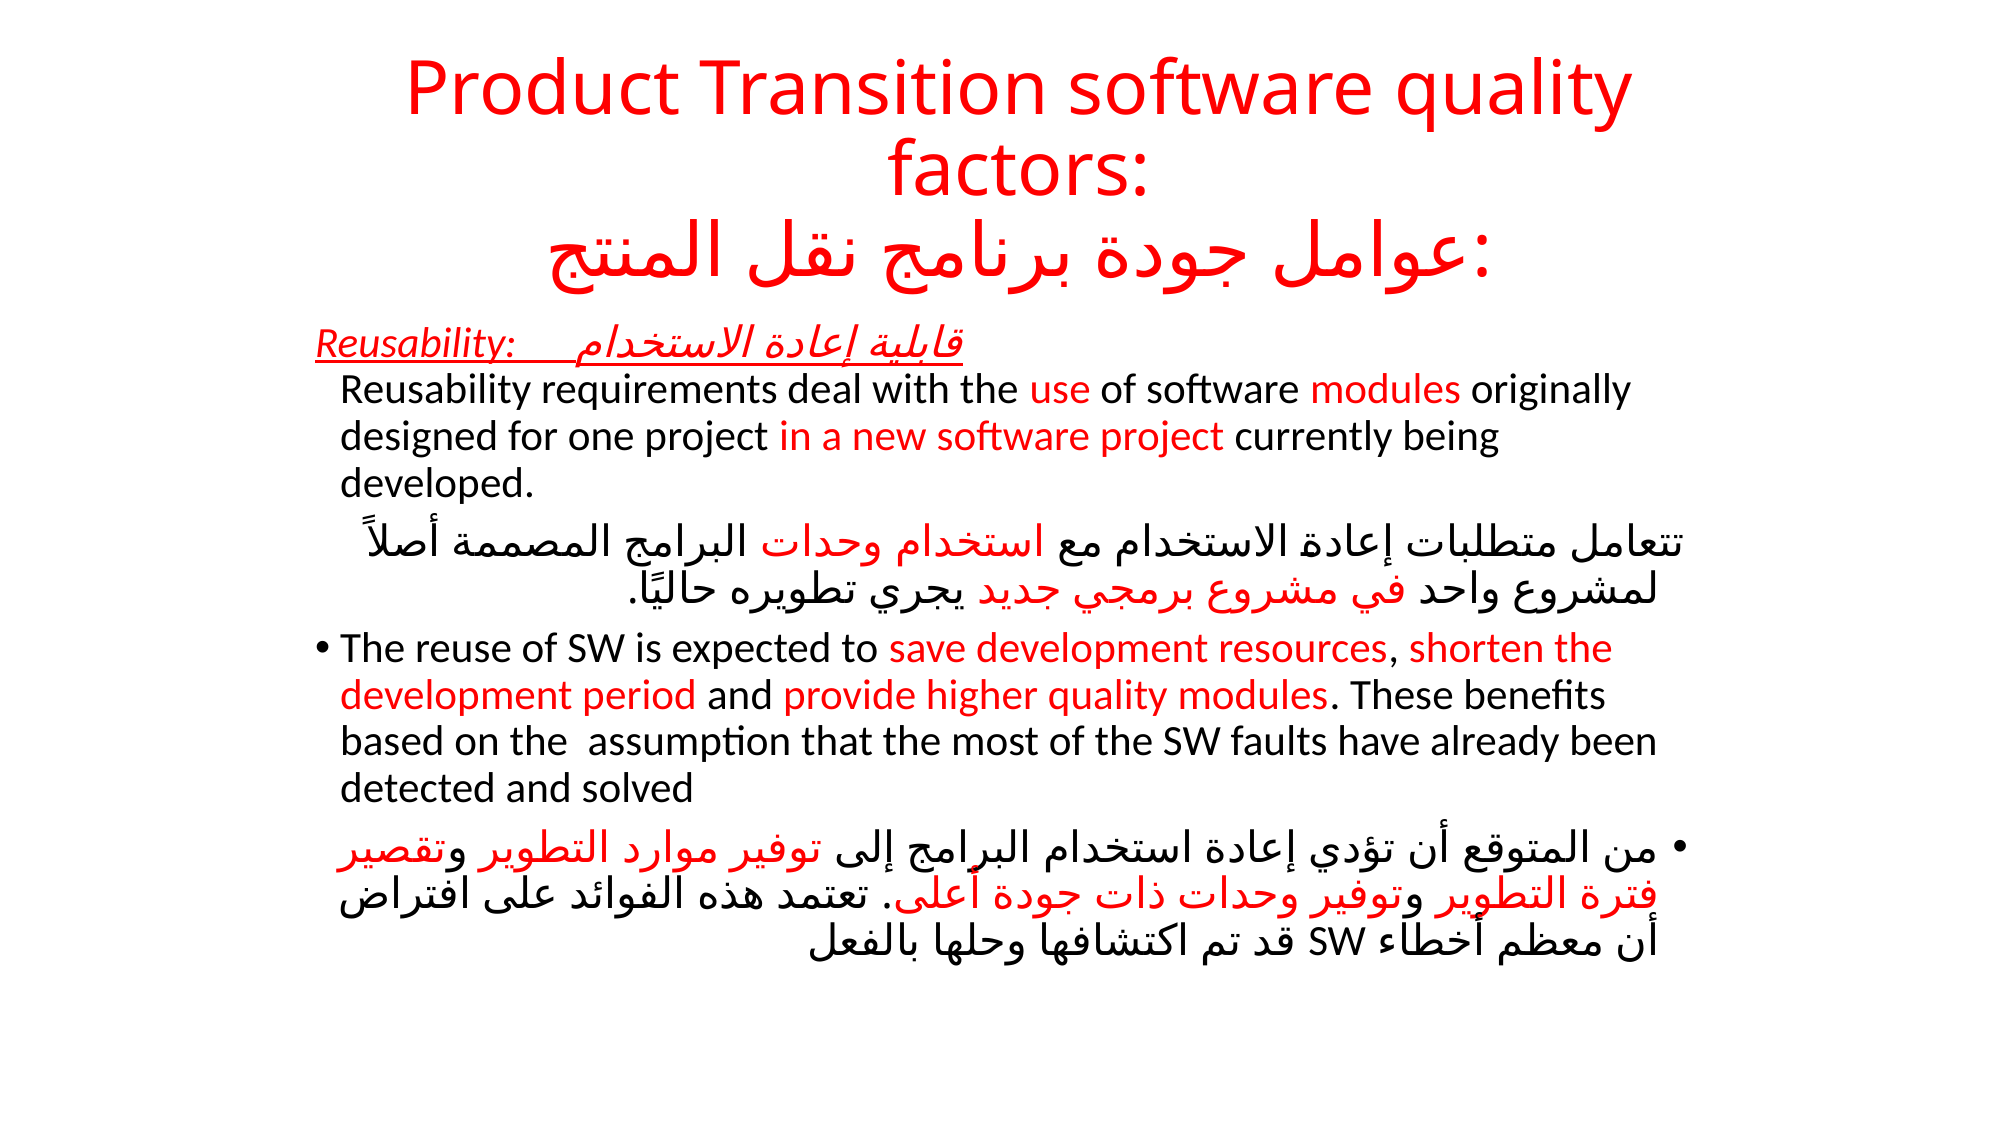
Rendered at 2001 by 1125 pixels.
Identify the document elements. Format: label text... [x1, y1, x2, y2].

list Reusability: قابلية إعادة الاستخدام Reusability requirements deal with the use of software modules originally designed for one project in a new software project currently being developed. تتعامل متطلبات إعادة الاستخدام مع استخدام وحدات البرامج المصممة أصلاً لمشروع واحد في مشروع برمجي جديد يجري تطويره حاليًا. The reuse of SW is expected to save development resources, shorten the development period and provide higher quality modules. These benefits based on the assumption that the most of the SW faults have already been detected and solved من المتوقع أن تؤدي إعادة استخدام البرامج إلى توفير موارد التطوير وتقصير فترة التطوير وتوفير وحدات ذات جودة أعلى. تعتمد هذه الفوائد على افتراض أن معظم أخطاء SW قد تم اكتشافها وحلها بالفعل [300, 312, 1700, 975]
title Product Transition software quality factors: عوامل جودة برنامج نقل المنتج: [337, 77, 1700, 266]
